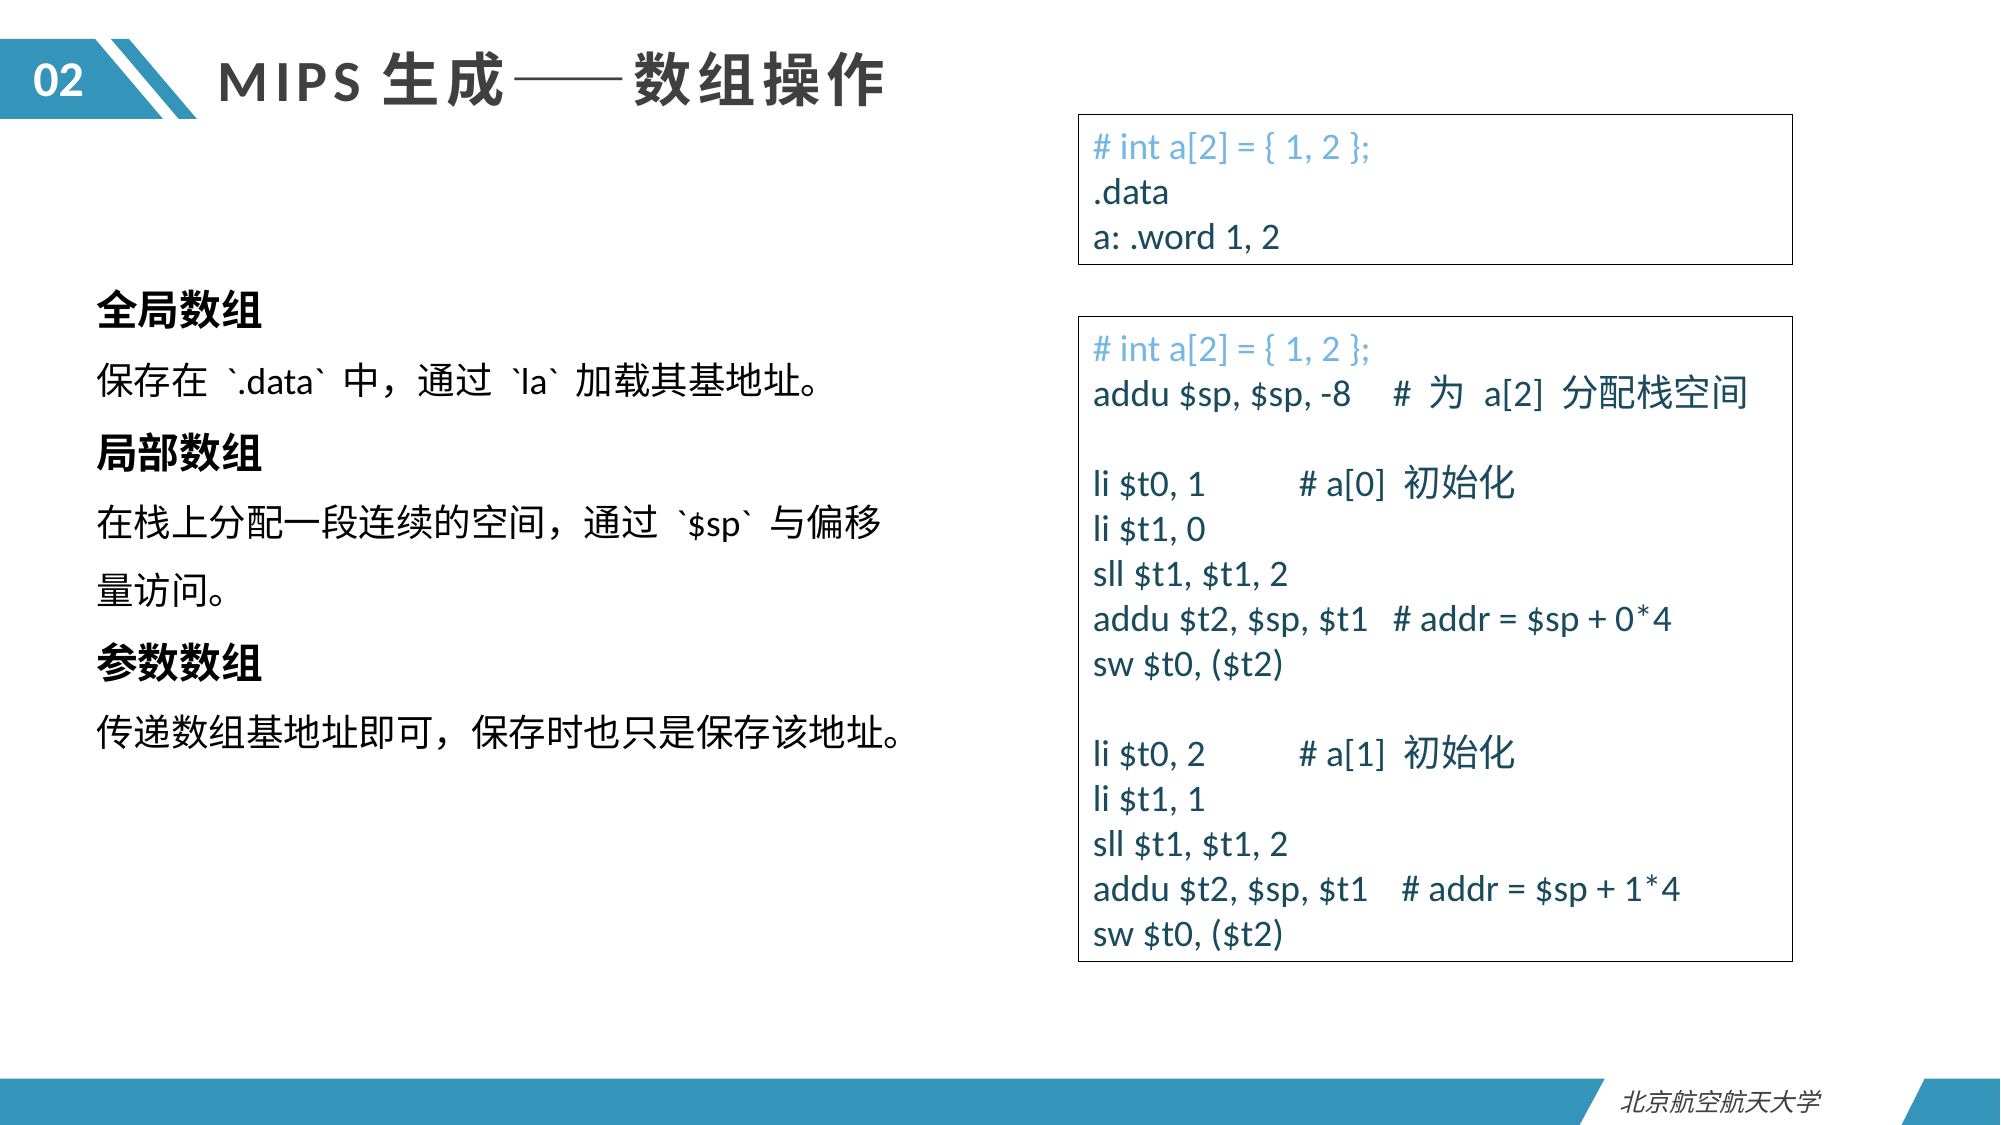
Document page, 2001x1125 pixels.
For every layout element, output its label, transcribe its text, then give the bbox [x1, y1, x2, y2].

text_box # int a[2] = { 1, 2 }; addu $sp, $sp, -8 # 为 a[2] 分配栈空间 li $t0, 1 # a[0] 初始化 li $t1, 0 sll $t1, $t1, 2 addu $t2, $sp, $t1 # addr = $sp + 0*4 sw $t0, ($t2) li $t0, 2 # a[1] 初始化 li $t1, 1 sll $t1, $t1, 2 addu $t2, $sp, $t1 # addr = $sp + 1*4 sw $t0, ($t2) [1078, 316, 1793, 962]
text_box 全局数组 保存在 `.data` 中，通过 `la` 加载其基地址。 局部数组 在栈上分配一段连续的空间，通过 `$sp` 与偏移量访问。 参数数组 传递数组基地址即可，保存时也只是保存该地址。 [81, 251, 904, 829]
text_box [0, 38, 197, 119]
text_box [0, 1078, 2000, 1125]
text_box # int a[2] = { 1, 2 }; .data a: .word 1, 2 [1078, 114, 1793, 265]
text_box MIPS生成——数组操作 [203, 36, 1221, 121]
